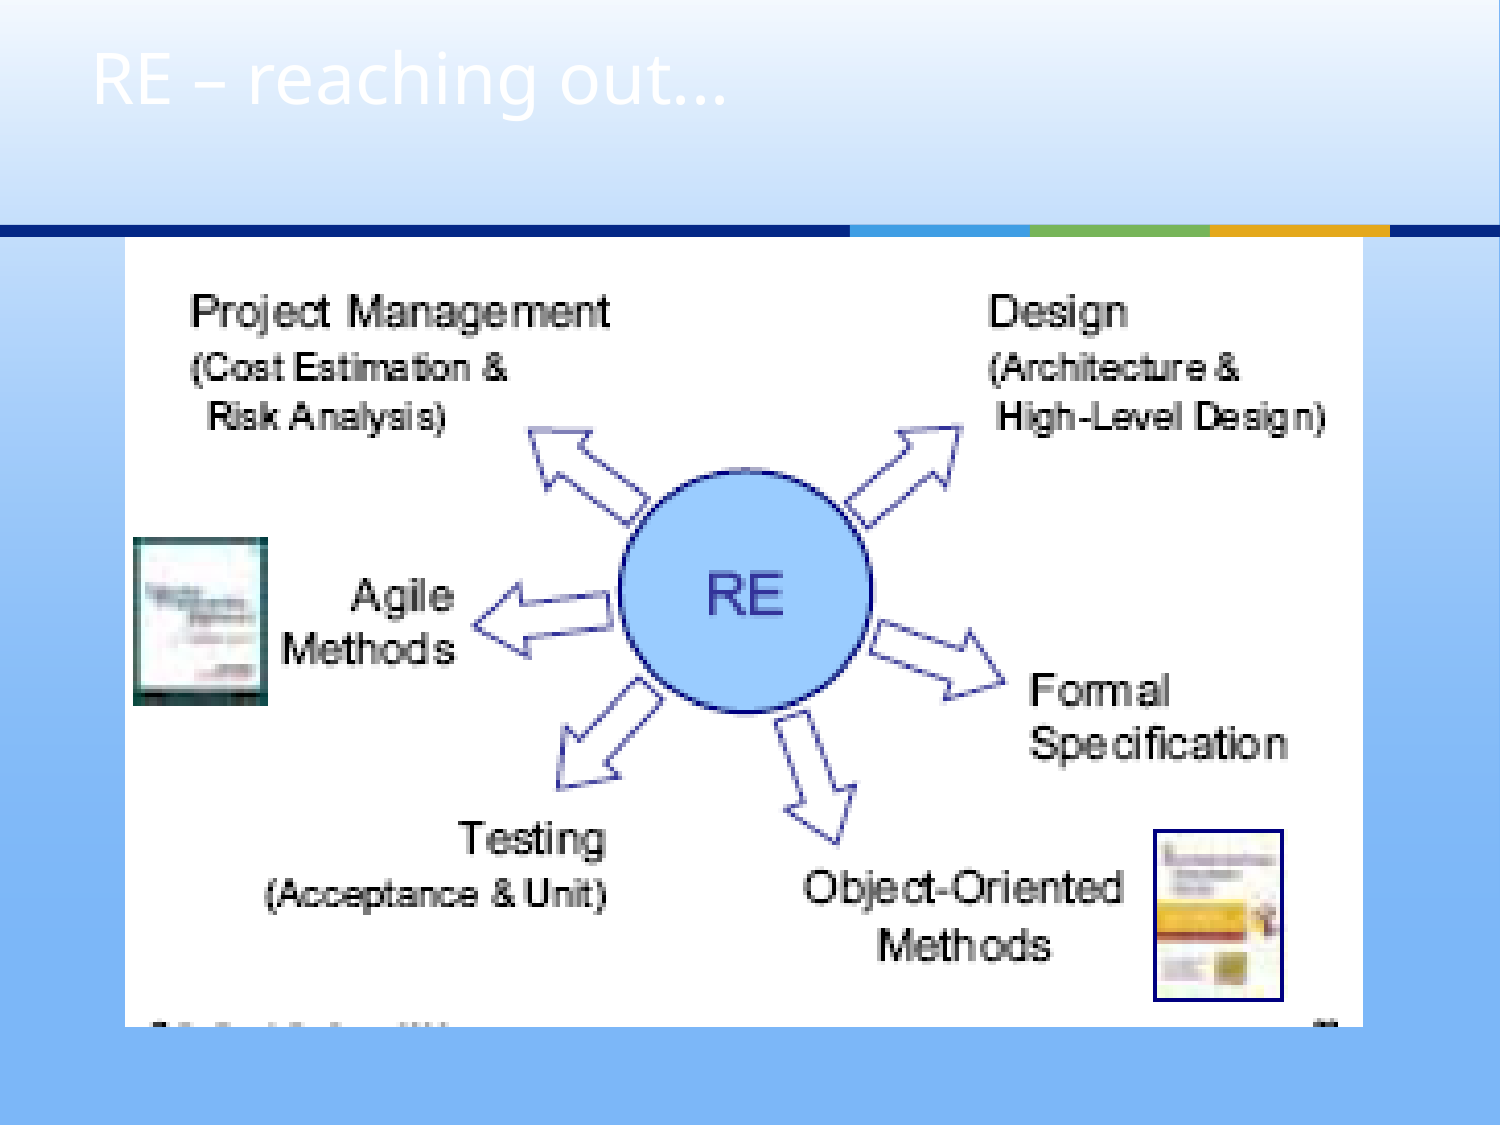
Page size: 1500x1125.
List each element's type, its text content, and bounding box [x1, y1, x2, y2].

title RE – reaching out... [75, 24, 1425, 213]
picture [124, 236, 1363, 1028]
